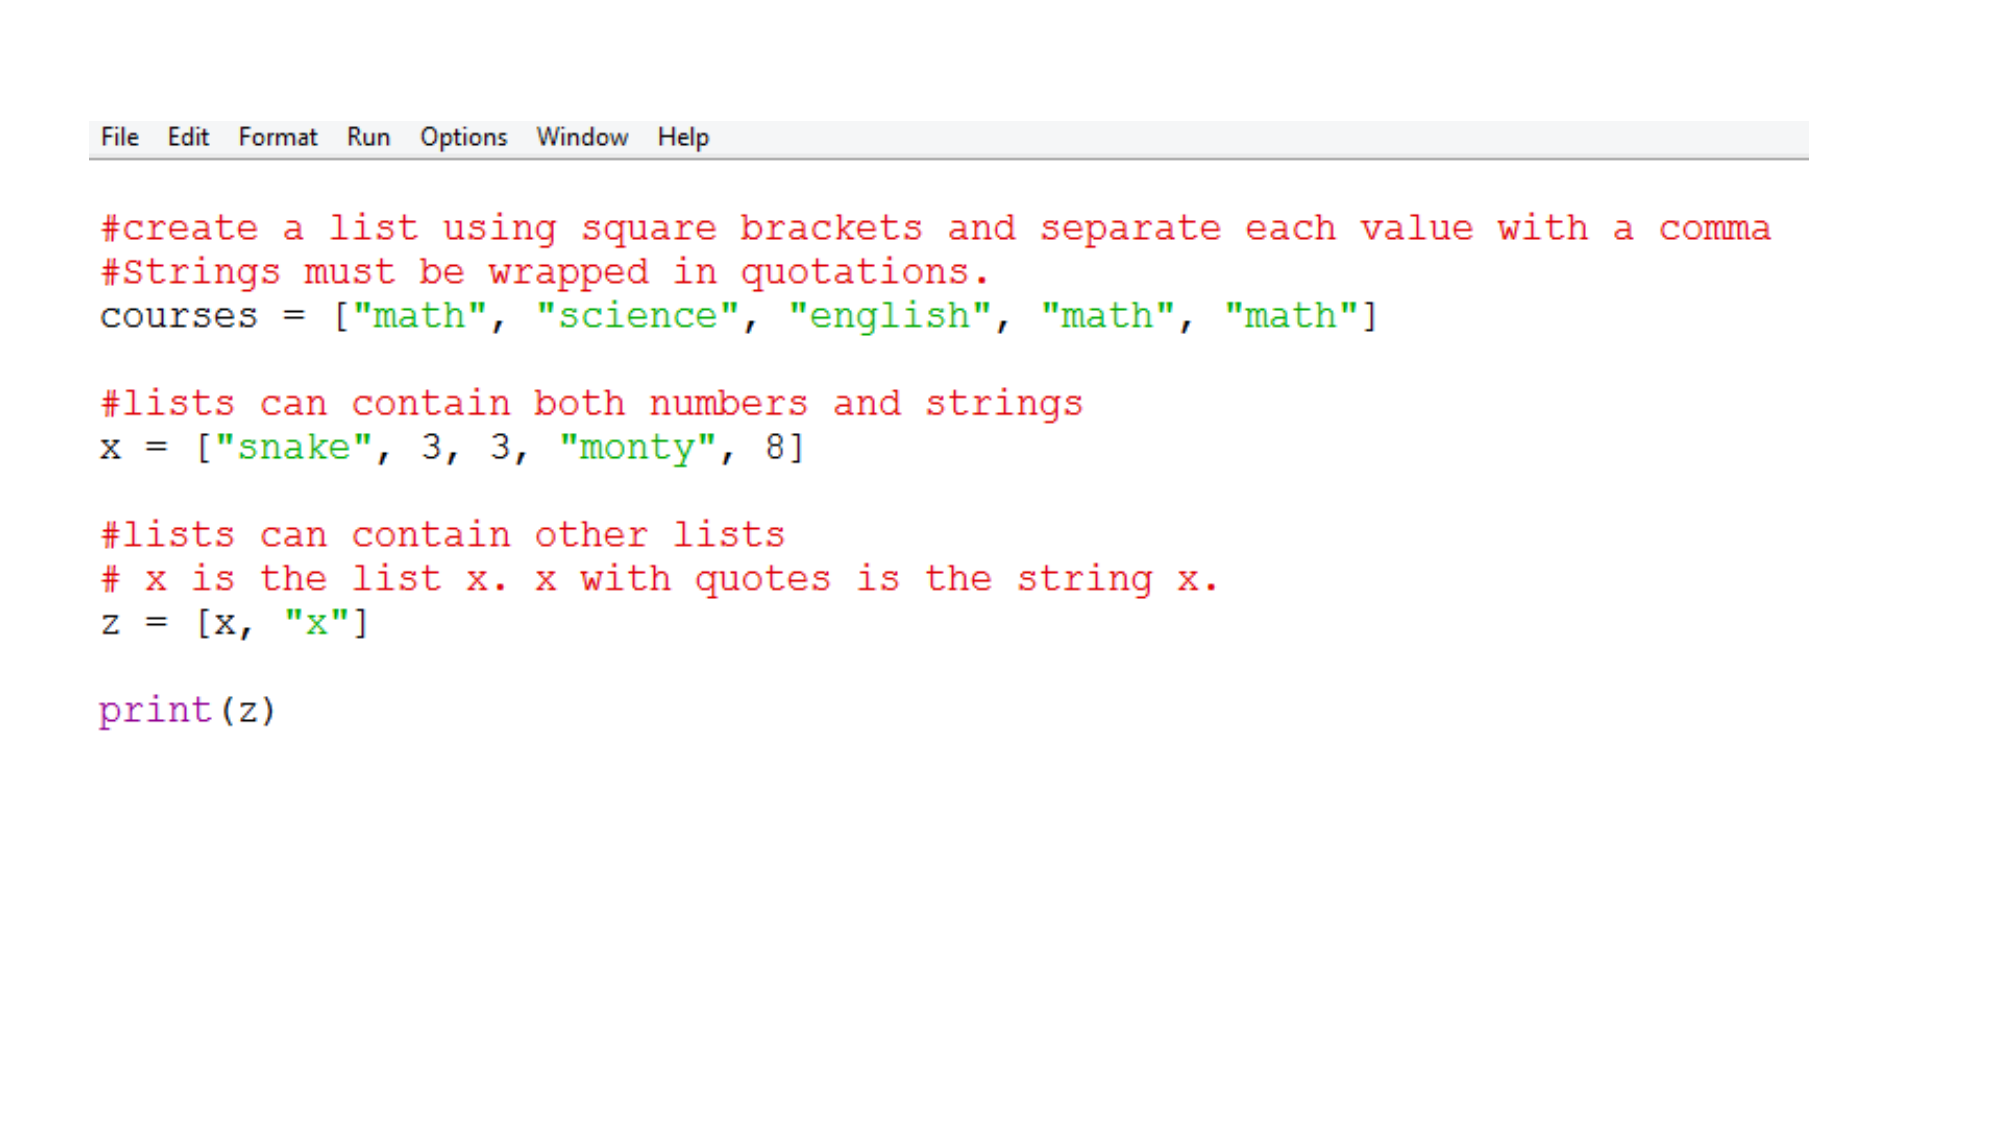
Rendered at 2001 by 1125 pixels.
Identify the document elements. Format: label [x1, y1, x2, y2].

picture [89, 121, 1809, 766]
